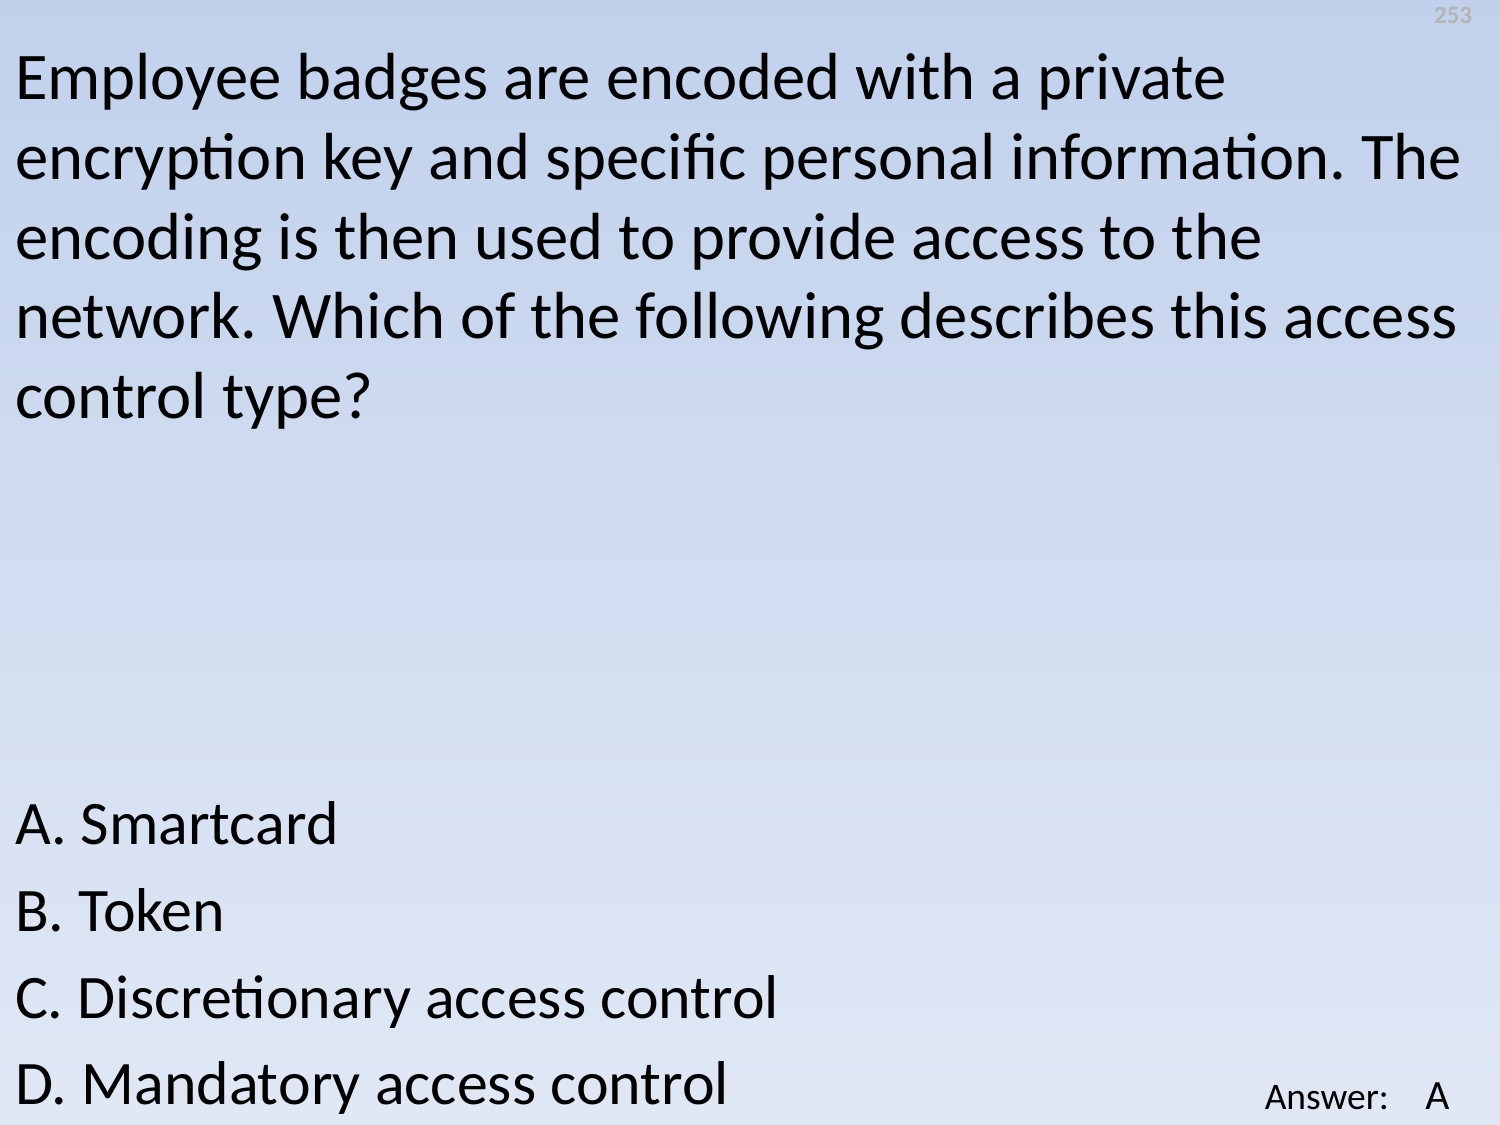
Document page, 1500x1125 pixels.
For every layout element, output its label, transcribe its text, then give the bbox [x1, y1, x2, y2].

slide_number 253 [1412, 0, 1488, 28]
list A [1374, 1060, 1500, 1123]
list A. Smartcard B. Token C. Discretionary access control D. Mandatory access control [0, 774, 1500, 1125]
list Employee badges are encoded with a private encryption key and specific personal information. The encoding is then used to provide access to the network. Which of the following describes this access control type? [0, 24, 1500, 774]
